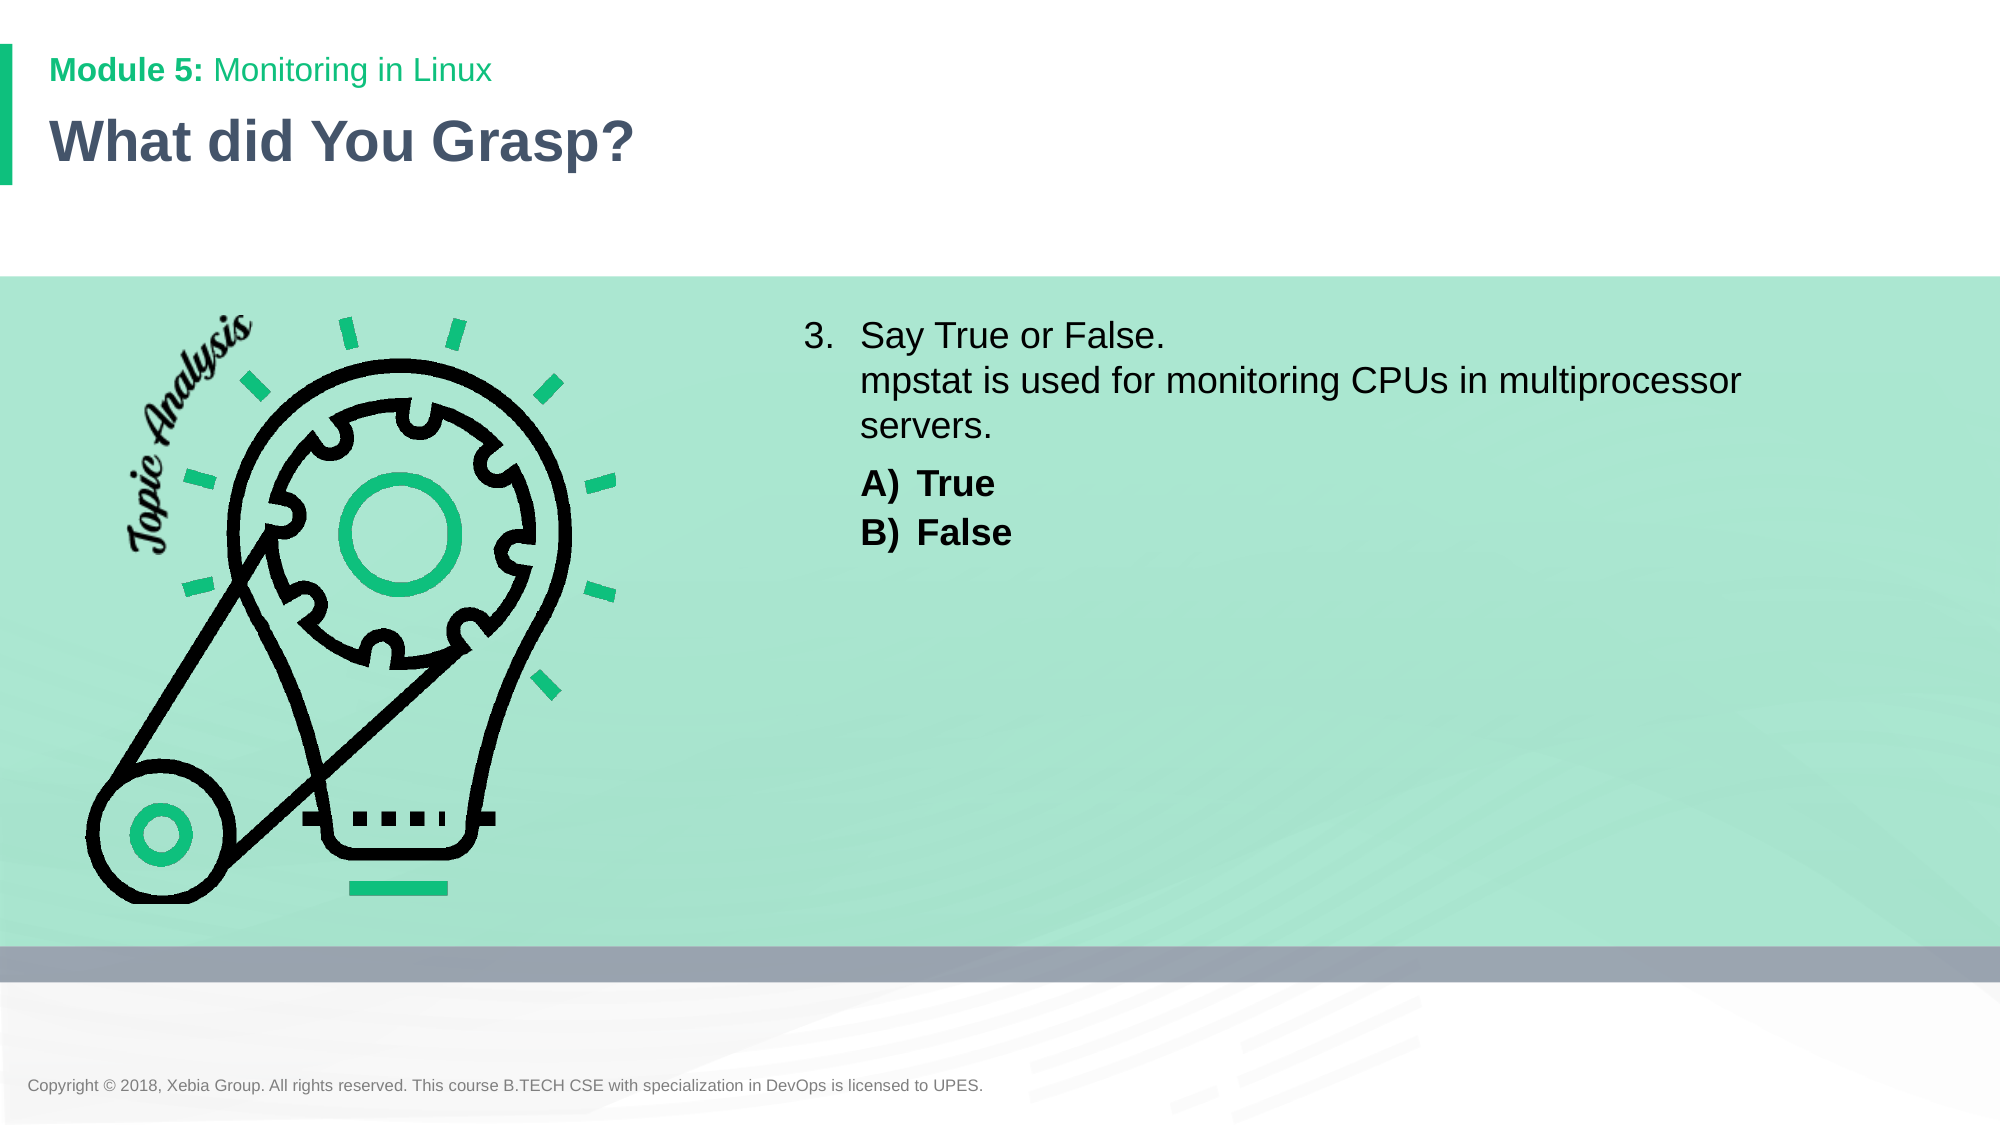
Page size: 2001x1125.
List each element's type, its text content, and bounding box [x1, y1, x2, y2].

picture [85, 315, 616, 904]
list Say True or False. mpstat is used for monitoring CPUs in multiprocessor servers. True False [788, 303, 1887, 919]
picture [0, 983, 2000, 1125]
picture [0, 0, 2000, 276]
title What did You Grasp? [34, 103, 1887, 185]
